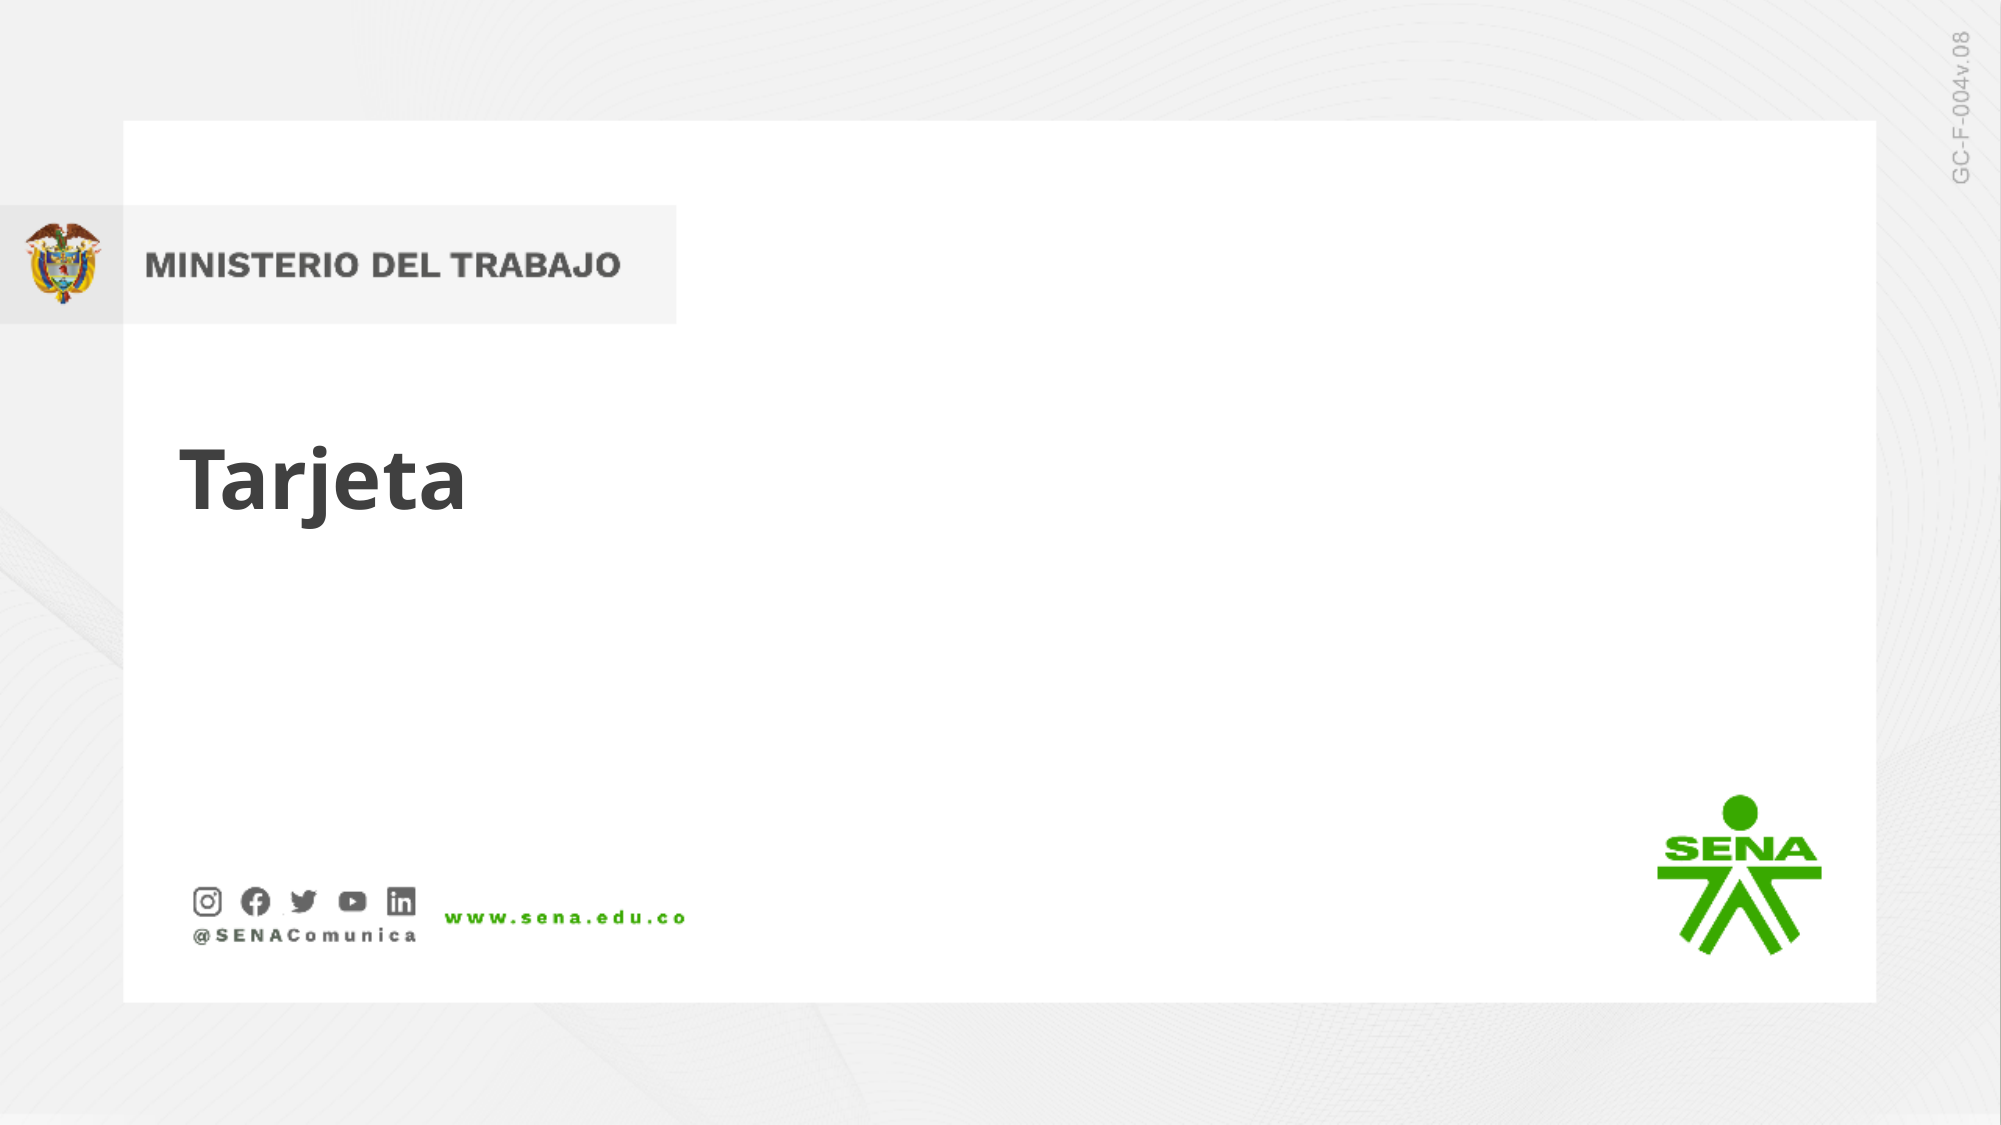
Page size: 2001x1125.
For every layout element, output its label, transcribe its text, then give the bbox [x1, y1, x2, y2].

picture [0, 0, 2000, 1125]
text_box Tarjeta [163, 418, 1222, 534]
